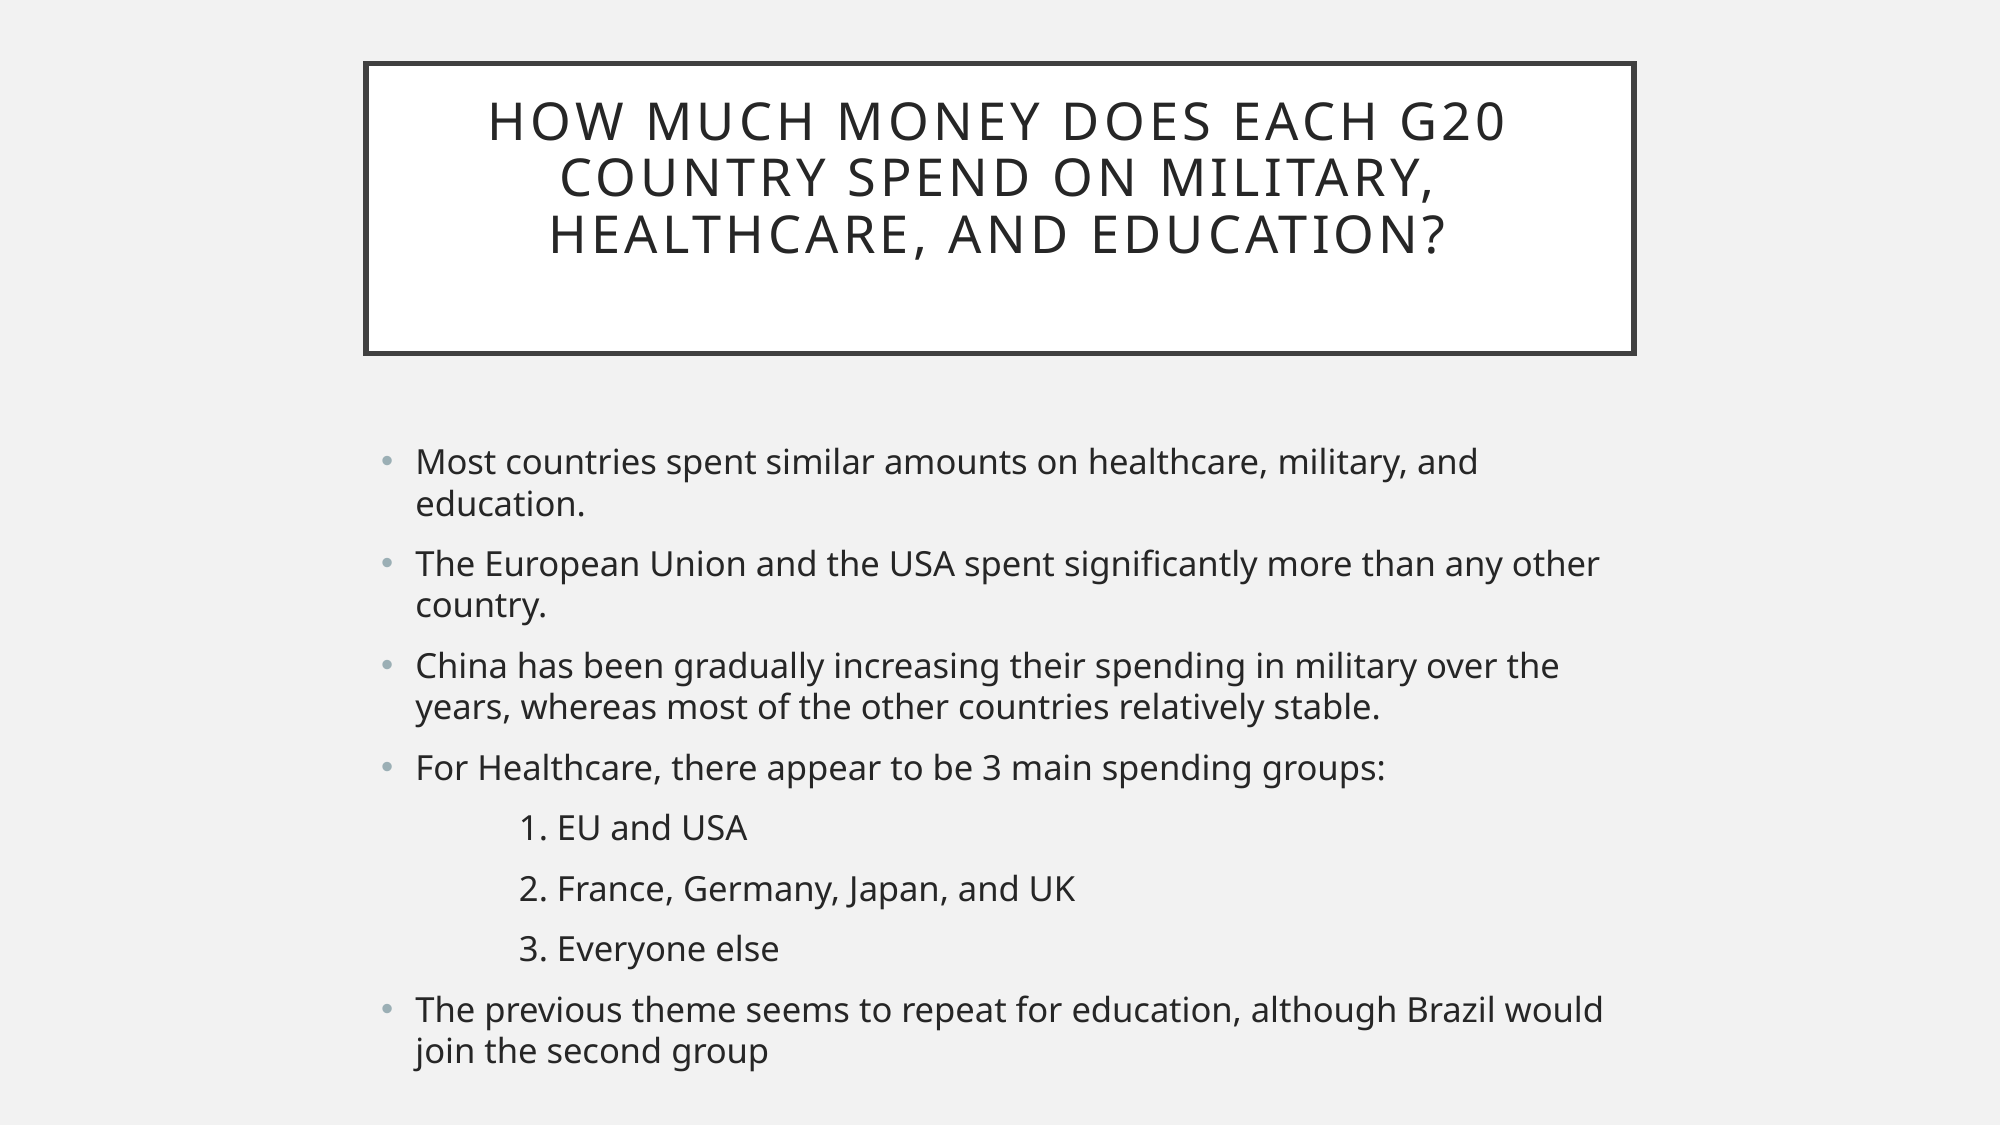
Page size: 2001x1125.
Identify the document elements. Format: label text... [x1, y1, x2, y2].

title How much money does each G20 country spend on military, healthcare, and education? [363, 61, 1637, 356]
list Most countries spent similar amounts on healthcare, military, and education. The European Union and the USA spent significantly more than any other country. China has been gradually increasing their spending in military over the years, whereas most of the other countries relatively stable. For Healthcare, there appear to be 3 main spending groups: 1. EU and USA 2. France, Germany, Japan, and UK 3. Everyone else The previous theme seems to repeat for education, although Brazil would join the second group [366, 432, 1634, 1079]
